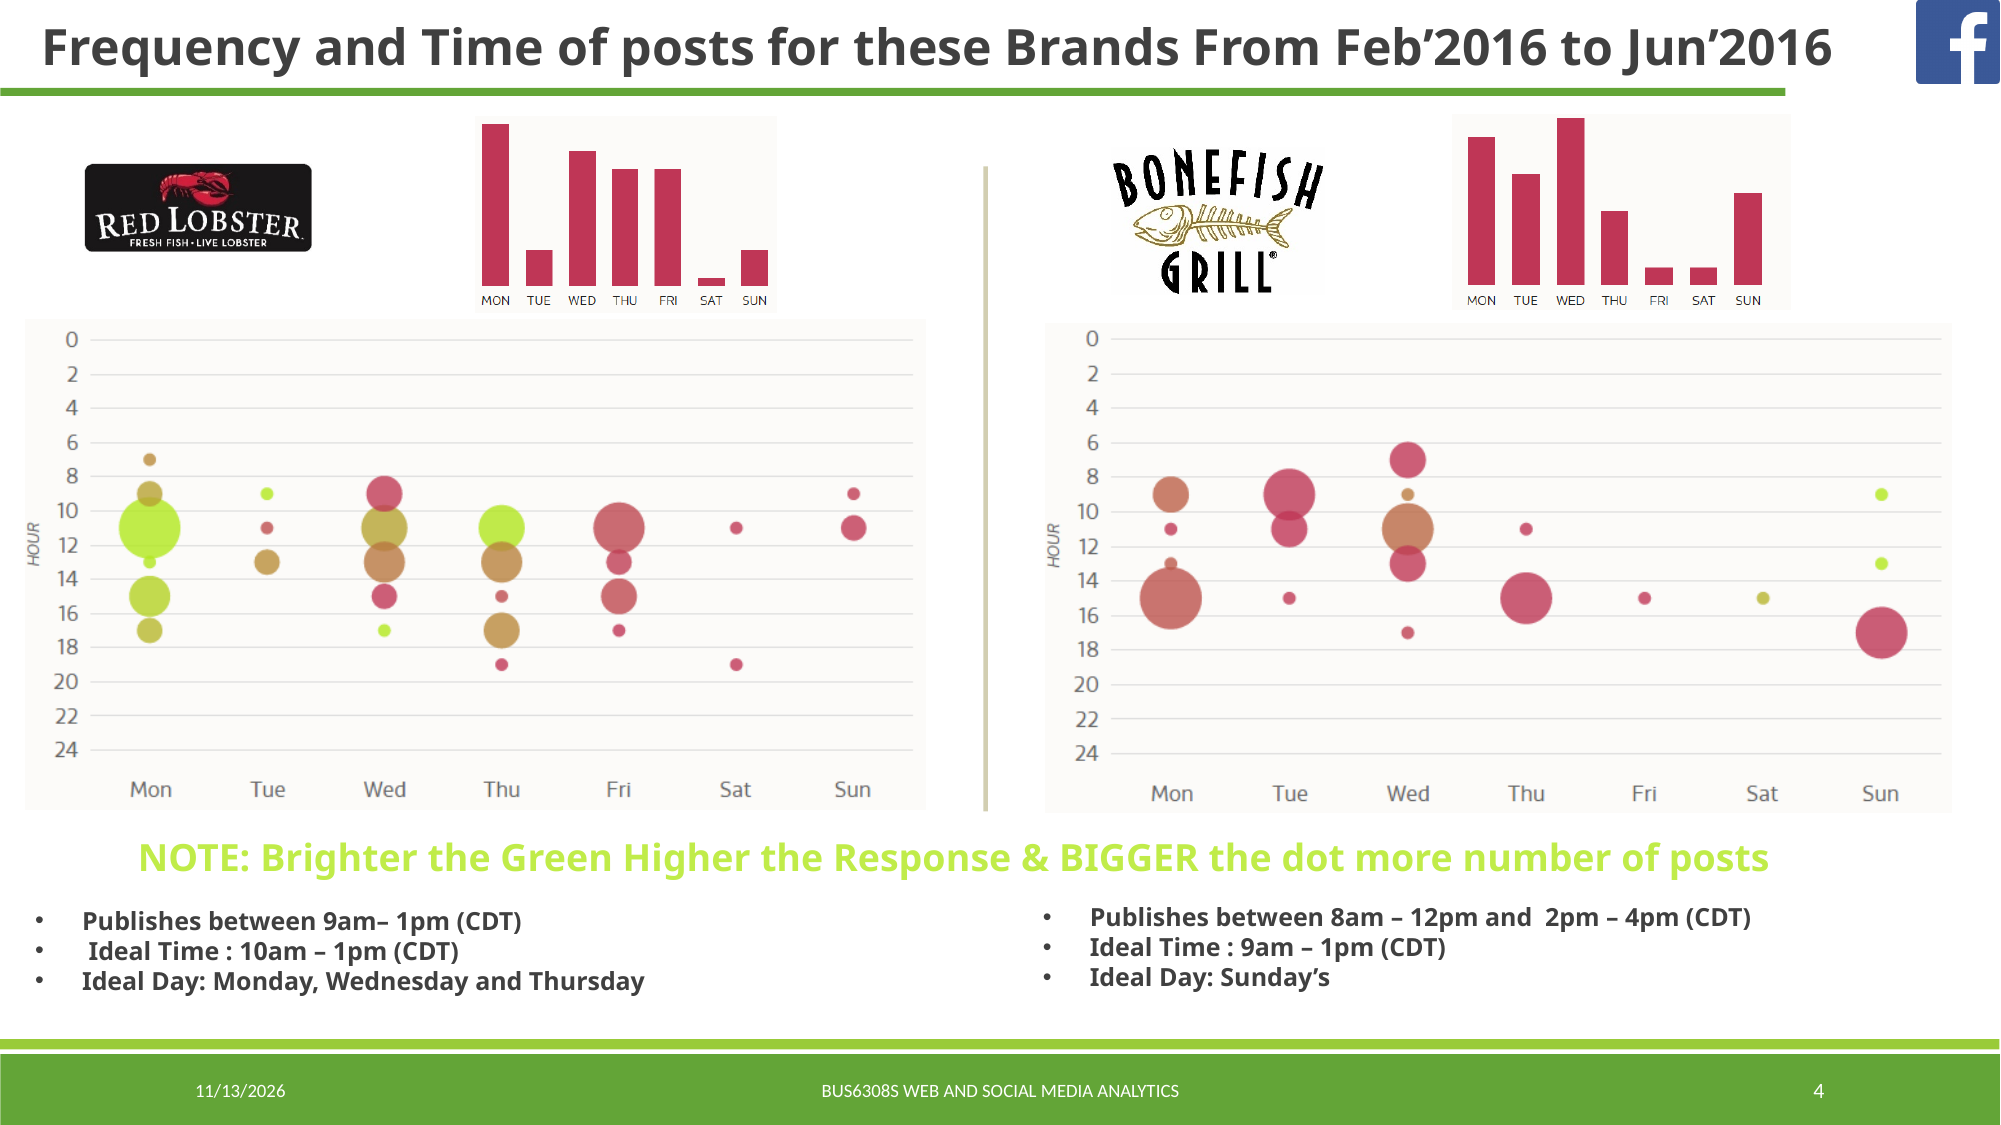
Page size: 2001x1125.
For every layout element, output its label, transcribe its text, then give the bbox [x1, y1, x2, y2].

picture [24, 318, 927, 811]
text_box Publishes between 8am – 12pm and 2pm – 4pm (CDT) Ideal Time : 9am – 1pm (CDT) Ideal Day: Sunday’s [1028, 894, 2000, 1000]
slide_number 4 [1624, 1059, 1840, 1120]
text_box Publishes between 9am– 1pm (CDT) Ideal Time : 10am – 1pm (CDT) Ideal Day: Monday, Wednesday and Thursday [20, 897, 965, 1003]
picture [83, 163, 312, 252]
picture [1044, 323, 1953, 813]
text_box [0, 86, 1787, 97]
picture [1110, 146, 1326, 296]
picture [1915, 0, 2000, 85]
text_box NOTE: Brighter the Green Higher the Response & BIGGER the dot more number of posts [123, 826, 1894, 887]
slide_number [180, 1059, 586, 1120]
text_box [982, 165, 989, 813]
text_box Frequency and Time of posts for these Brands From Feb’2016 to Jun’2016 [26, 7, 1848, 83]
picture [474, 115, 777, 314]
footer BUS6308S Web and Social Media Analytics [604, 1059, 1396, 1120]
picture [1452, 114, 1791, 310]
